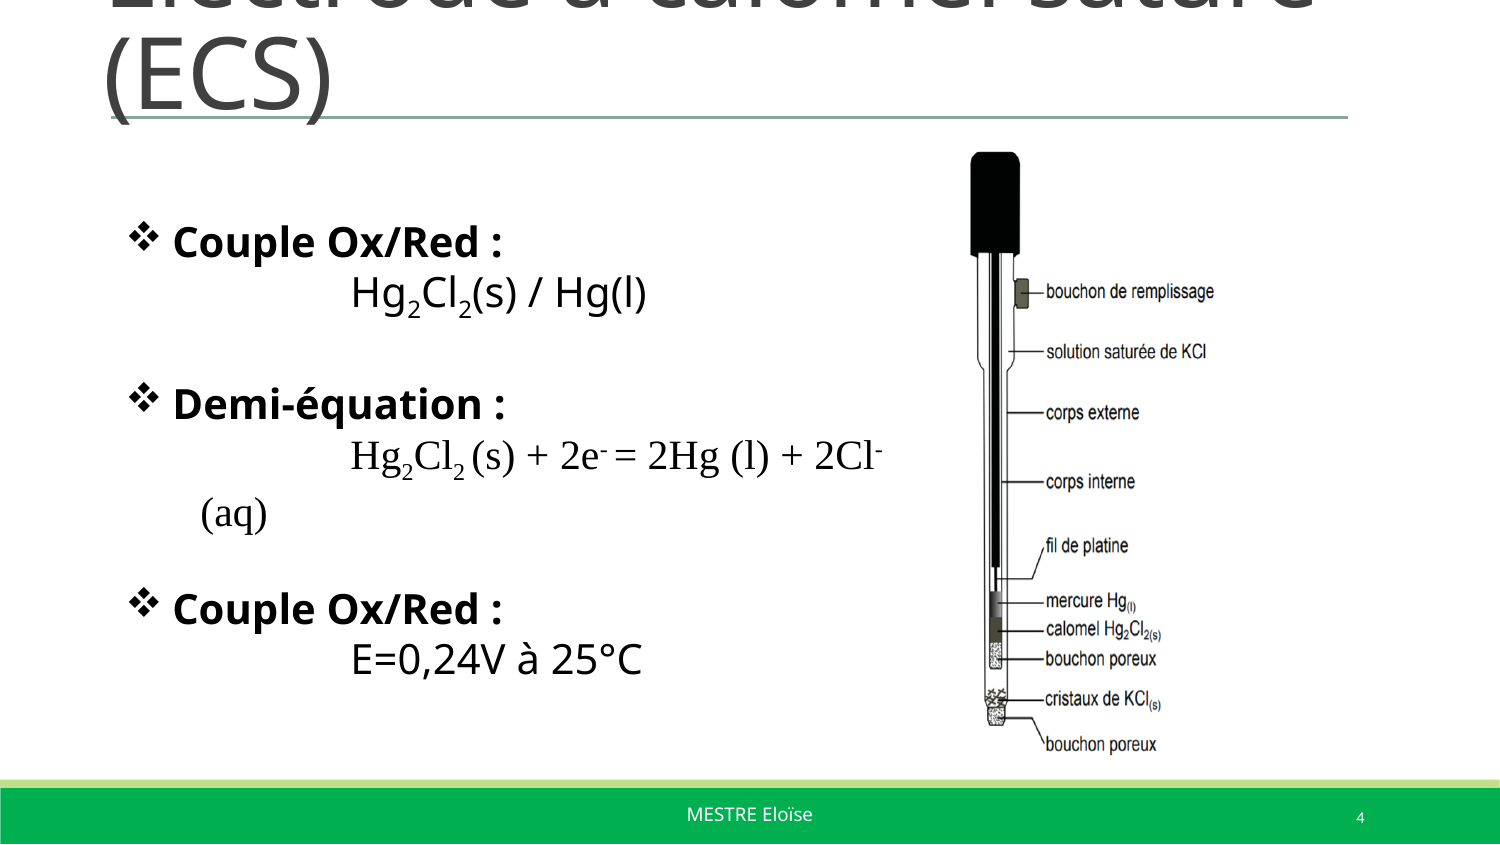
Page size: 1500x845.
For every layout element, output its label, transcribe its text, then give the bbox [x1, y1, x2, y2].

text_box Couple Ox/Red : E=0,24V à 25°C [110, 575, 866, 736]
text_box Couple Ox/Red : Hg2Cl2(s) / Hg(l) [110, 208, 866, 370]
picture [954, 137, 1219, 766]
text_box Demi-équation : Hg2Cl2 (s) + 2e- = 2Hg (l) + 2Cl- (aq) [110, 370, 952, 638]
slide_number 4 [1218, 795, 1380, 840]
title Electrode à calomel saturé (ECS) [88, 23, 1465, 138]
